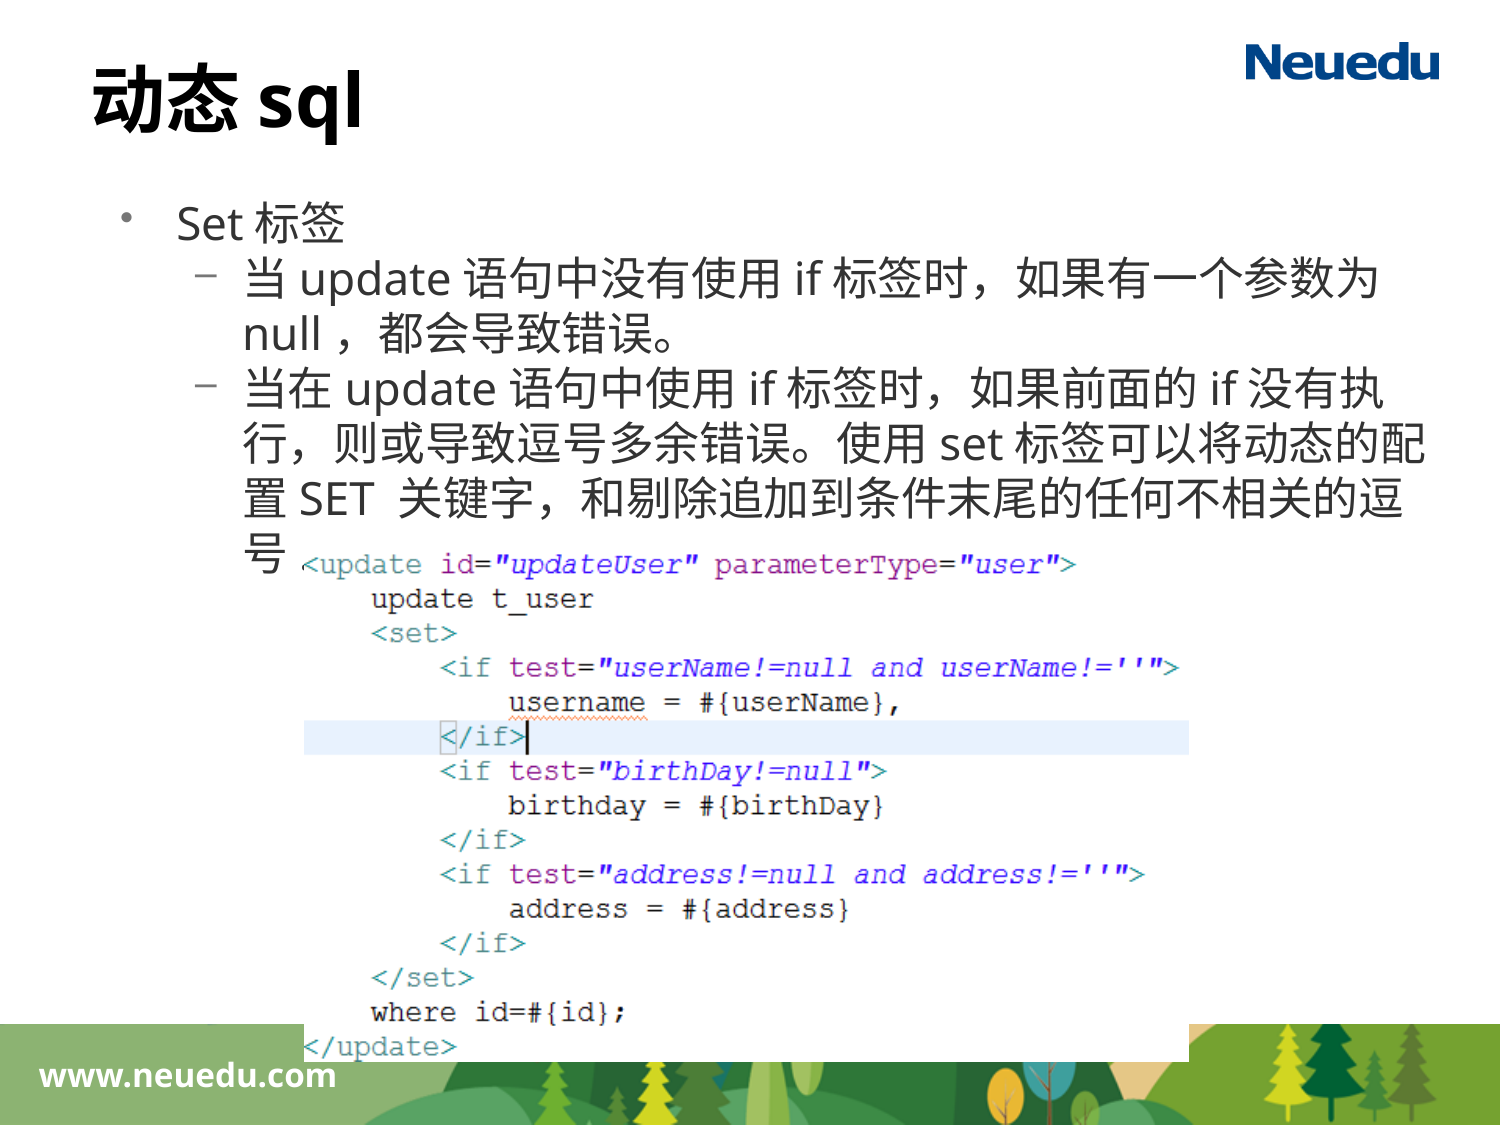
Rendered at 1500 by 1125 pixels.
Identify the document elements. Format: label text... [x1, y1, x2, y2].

title 动态sql [75, 45, 1425, 150]
picture [1246, 42, 1439, 80]
picture [0, 550, 1500, 1125]
list Set标签 当update语句中没有使用if标签时，如果有一个参数为null，都会导致错误。 当在update语句中使用if标签时，如果前面的if没有执行，则或导致逗号多余错误。使用set标签可以将动态的配置SET 关键字，和剔除追加到条件末尾的任何不相关的逗号. [105, 187, 1442, 1003]
